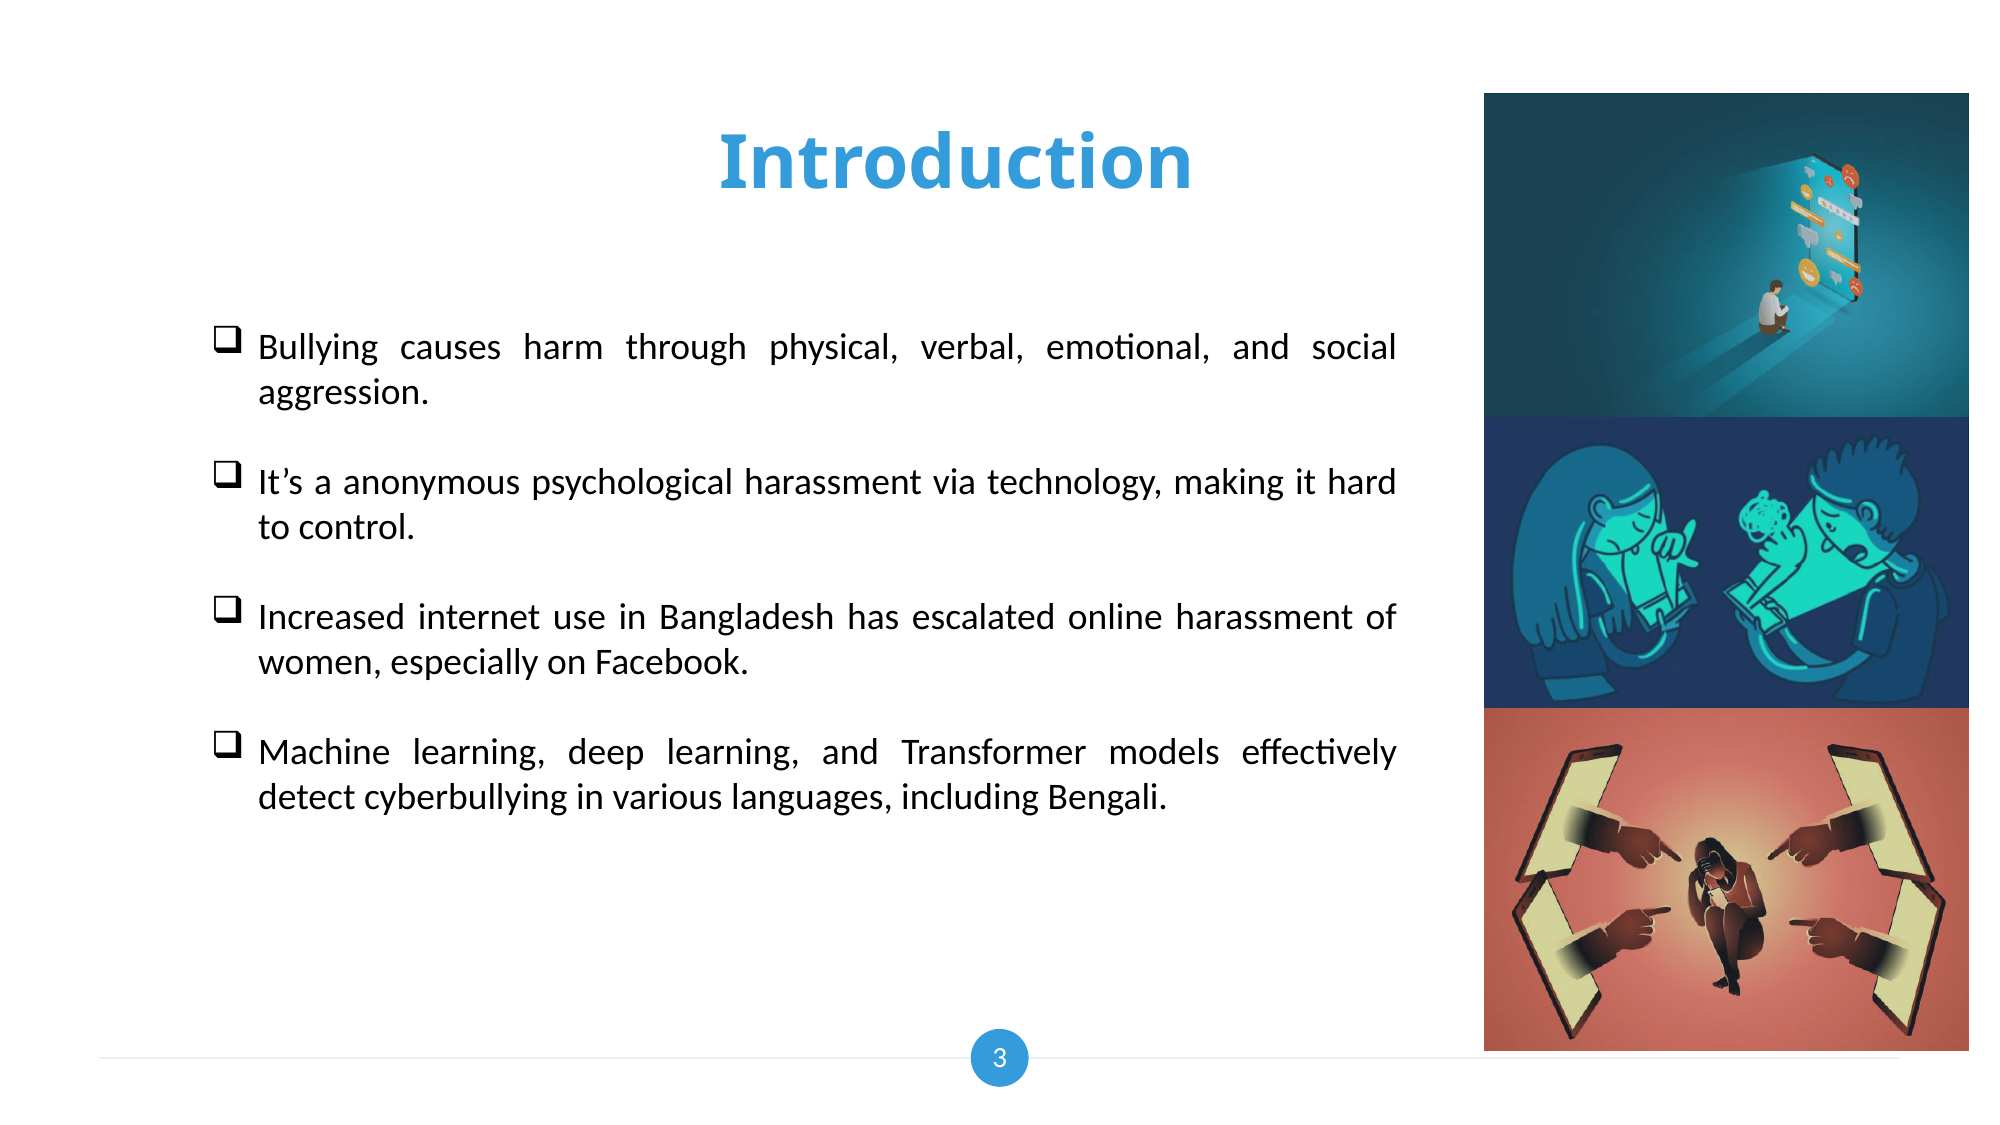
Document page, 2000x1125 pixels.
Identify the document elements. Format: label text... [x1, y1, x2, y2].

text_box Bullying causes harm through physical, verbal, emotional, and social aggression. It’s a anonymous psychological harassment via technology, making it hard to control. Increased internet use in Bangladesh has escalated online harassment of women, especially on Facebook. Machine learning, deep learning, and Transformer models effectively detect cyberbullying in various languages, including Bengali. [196, 314, 1414, 825]
title Introduction [678, 100, 1236, 217]
slide_number 3 [957, 1024, 1043, 1088]
picture [1483, 93, 1969, 1052]
